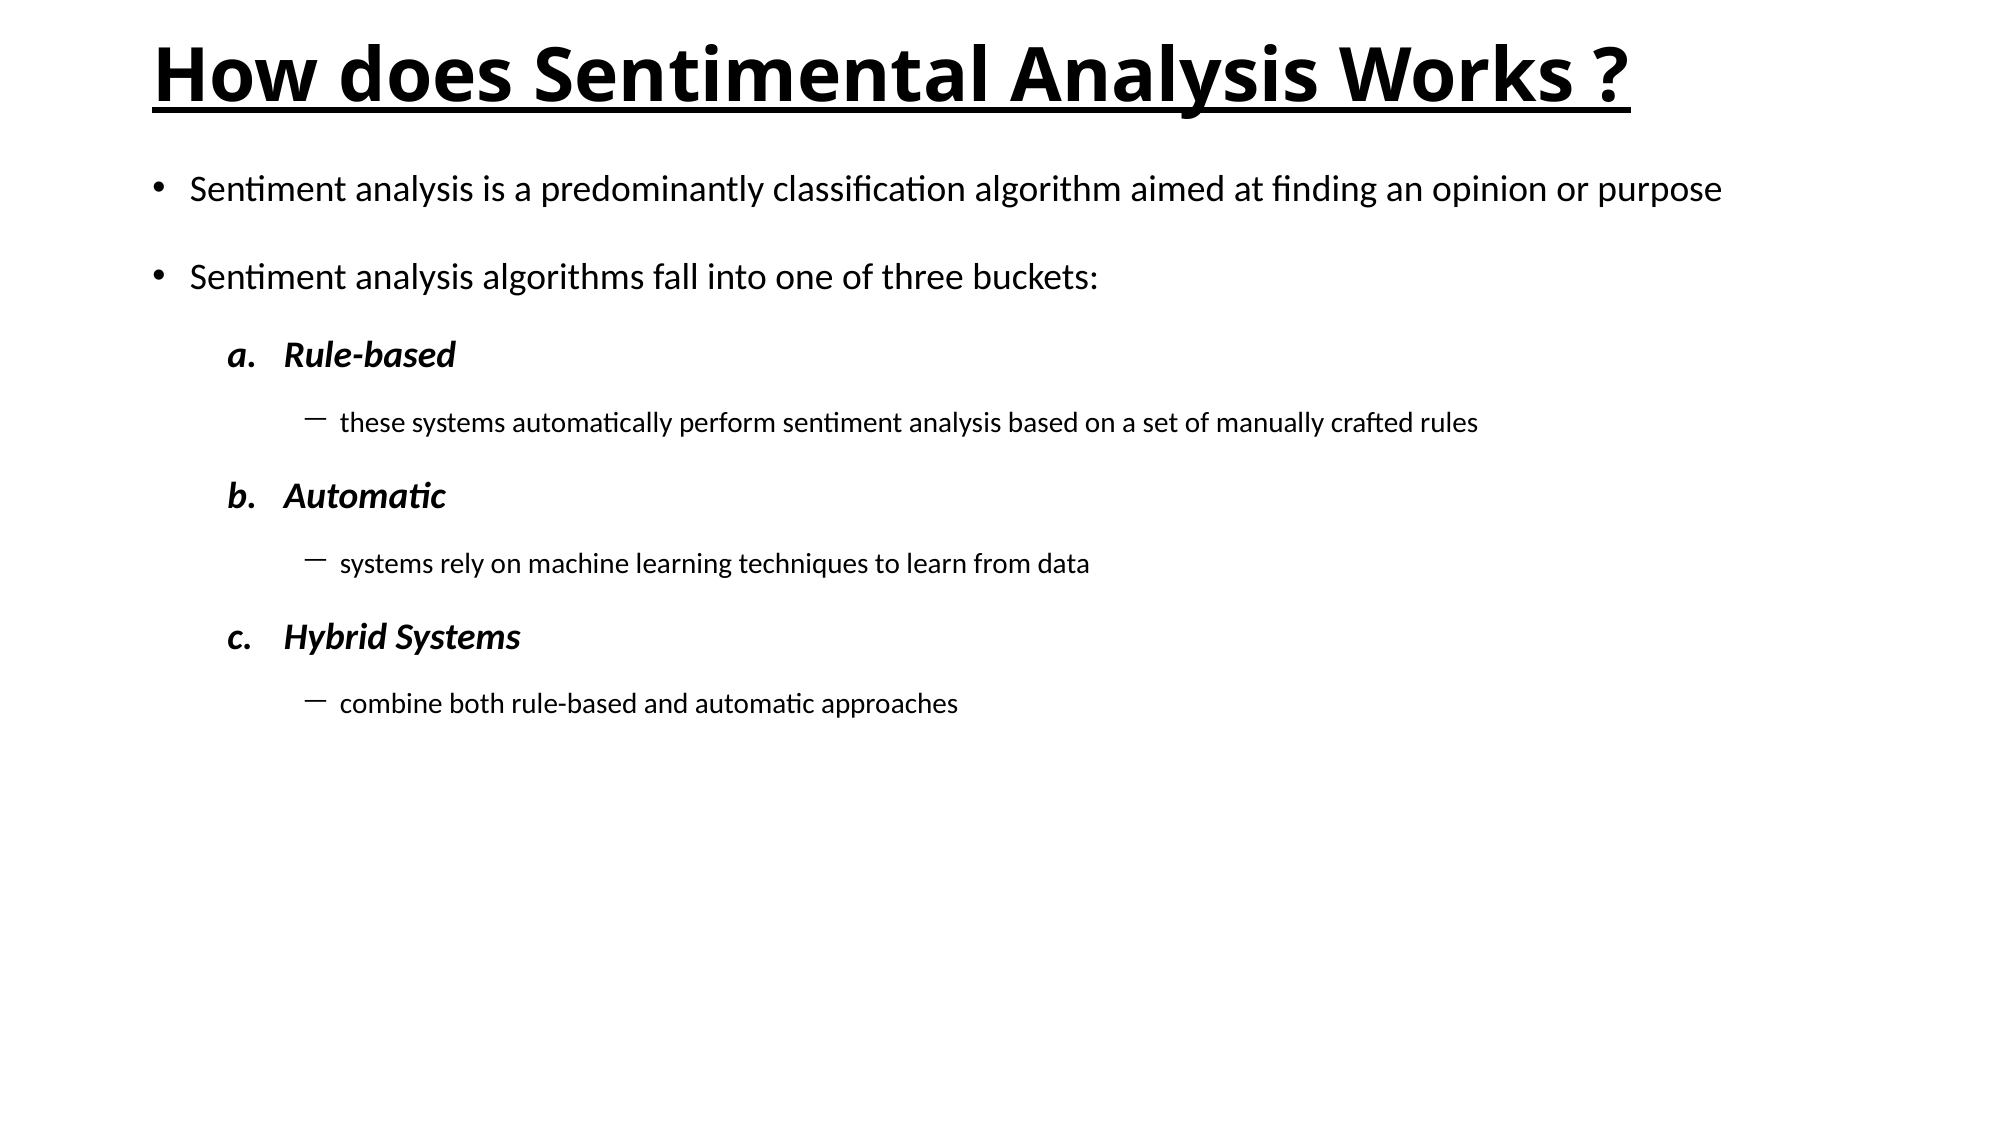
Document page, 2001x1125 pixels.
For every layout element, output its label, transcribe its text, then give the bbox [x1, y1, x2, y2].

title How does Sentimental Analysis Works ? [137, 26, 1863, 129]
list Sentiment analysis is a predominantly classification algorithm aimed at finding an opinion or purpose Sentiment analysis algorithms fall into one of three buckets: Rule-based these systems automatically perform sentiment analysis based on a set of manually crafted rules Automatic systems rely on machine learning techniques to learn from data Hybrid Systems combine both rule-based and automatic approaches [137, 133, 1863, 1073]
